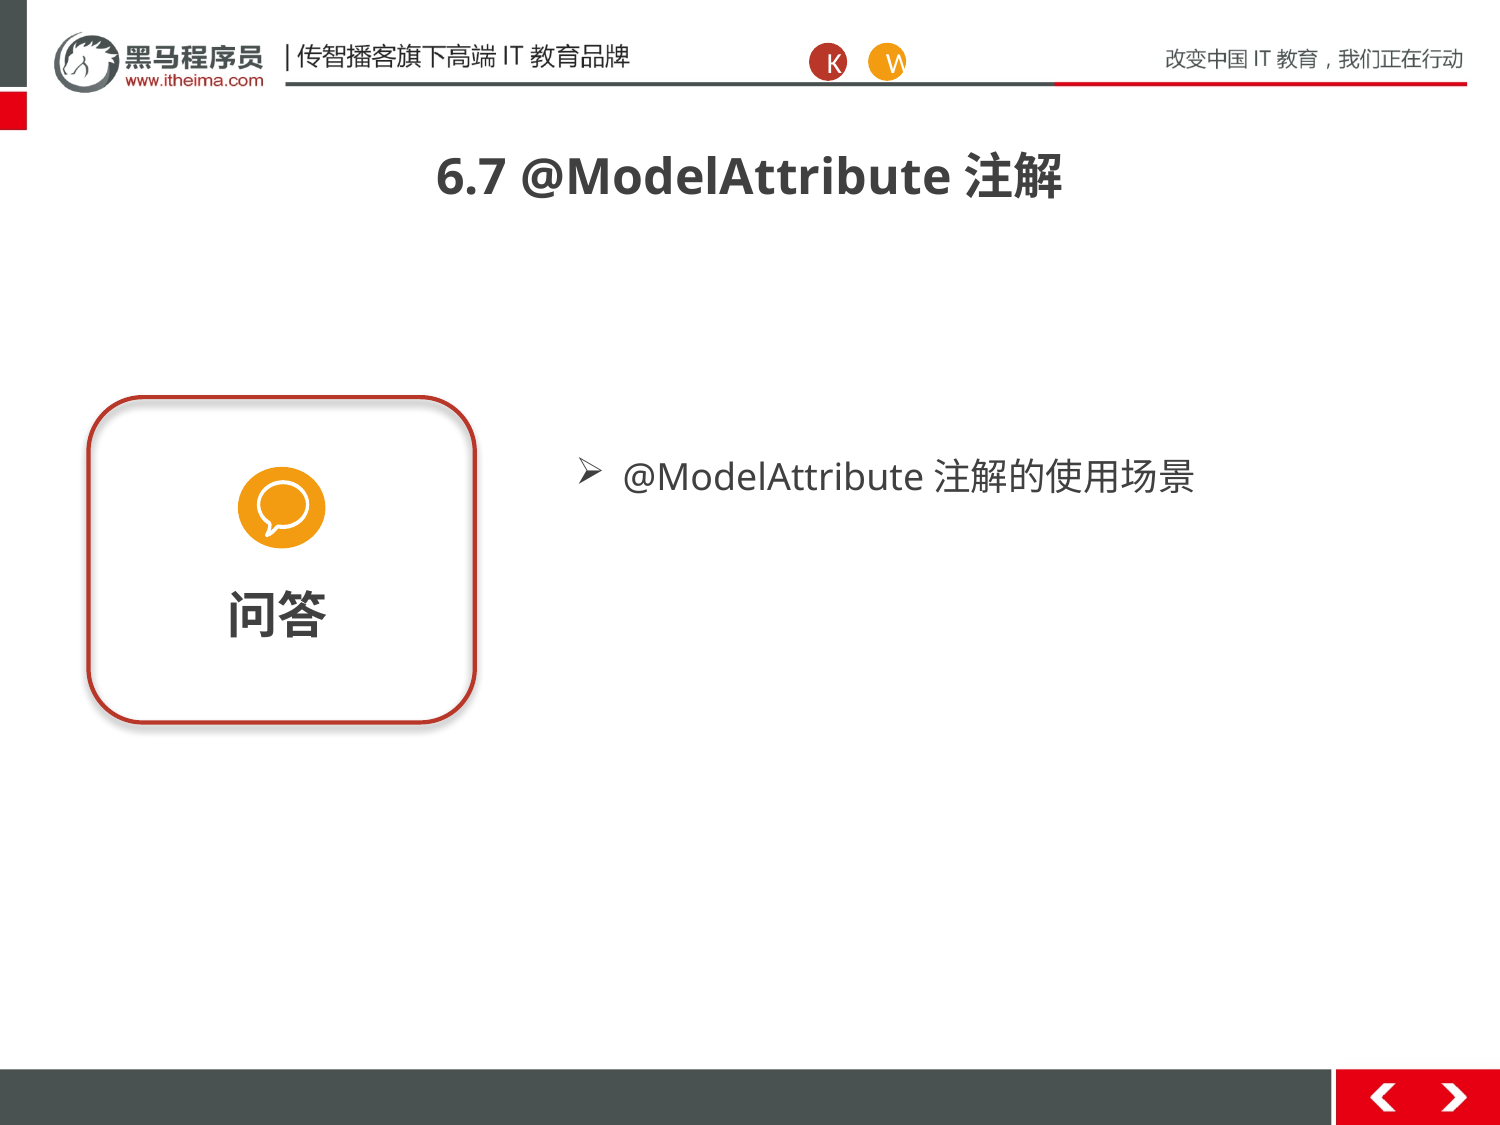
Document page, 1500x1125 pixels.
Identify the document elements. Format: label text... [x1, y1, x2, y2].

picture [0, 0, 1500, 137]
text_box 6.7 @ModelAttribute注解 [0, 137, 1500, 209]
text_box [88, 396, 476, 723]
text_box @ModelAttribute注解的使用场景 [560, 445, 1477, 506]
text_box W [866, 40, 909, 83]
picture [0, 209, 1500, 1125]
text_box K [806, 40, 850, 83]
